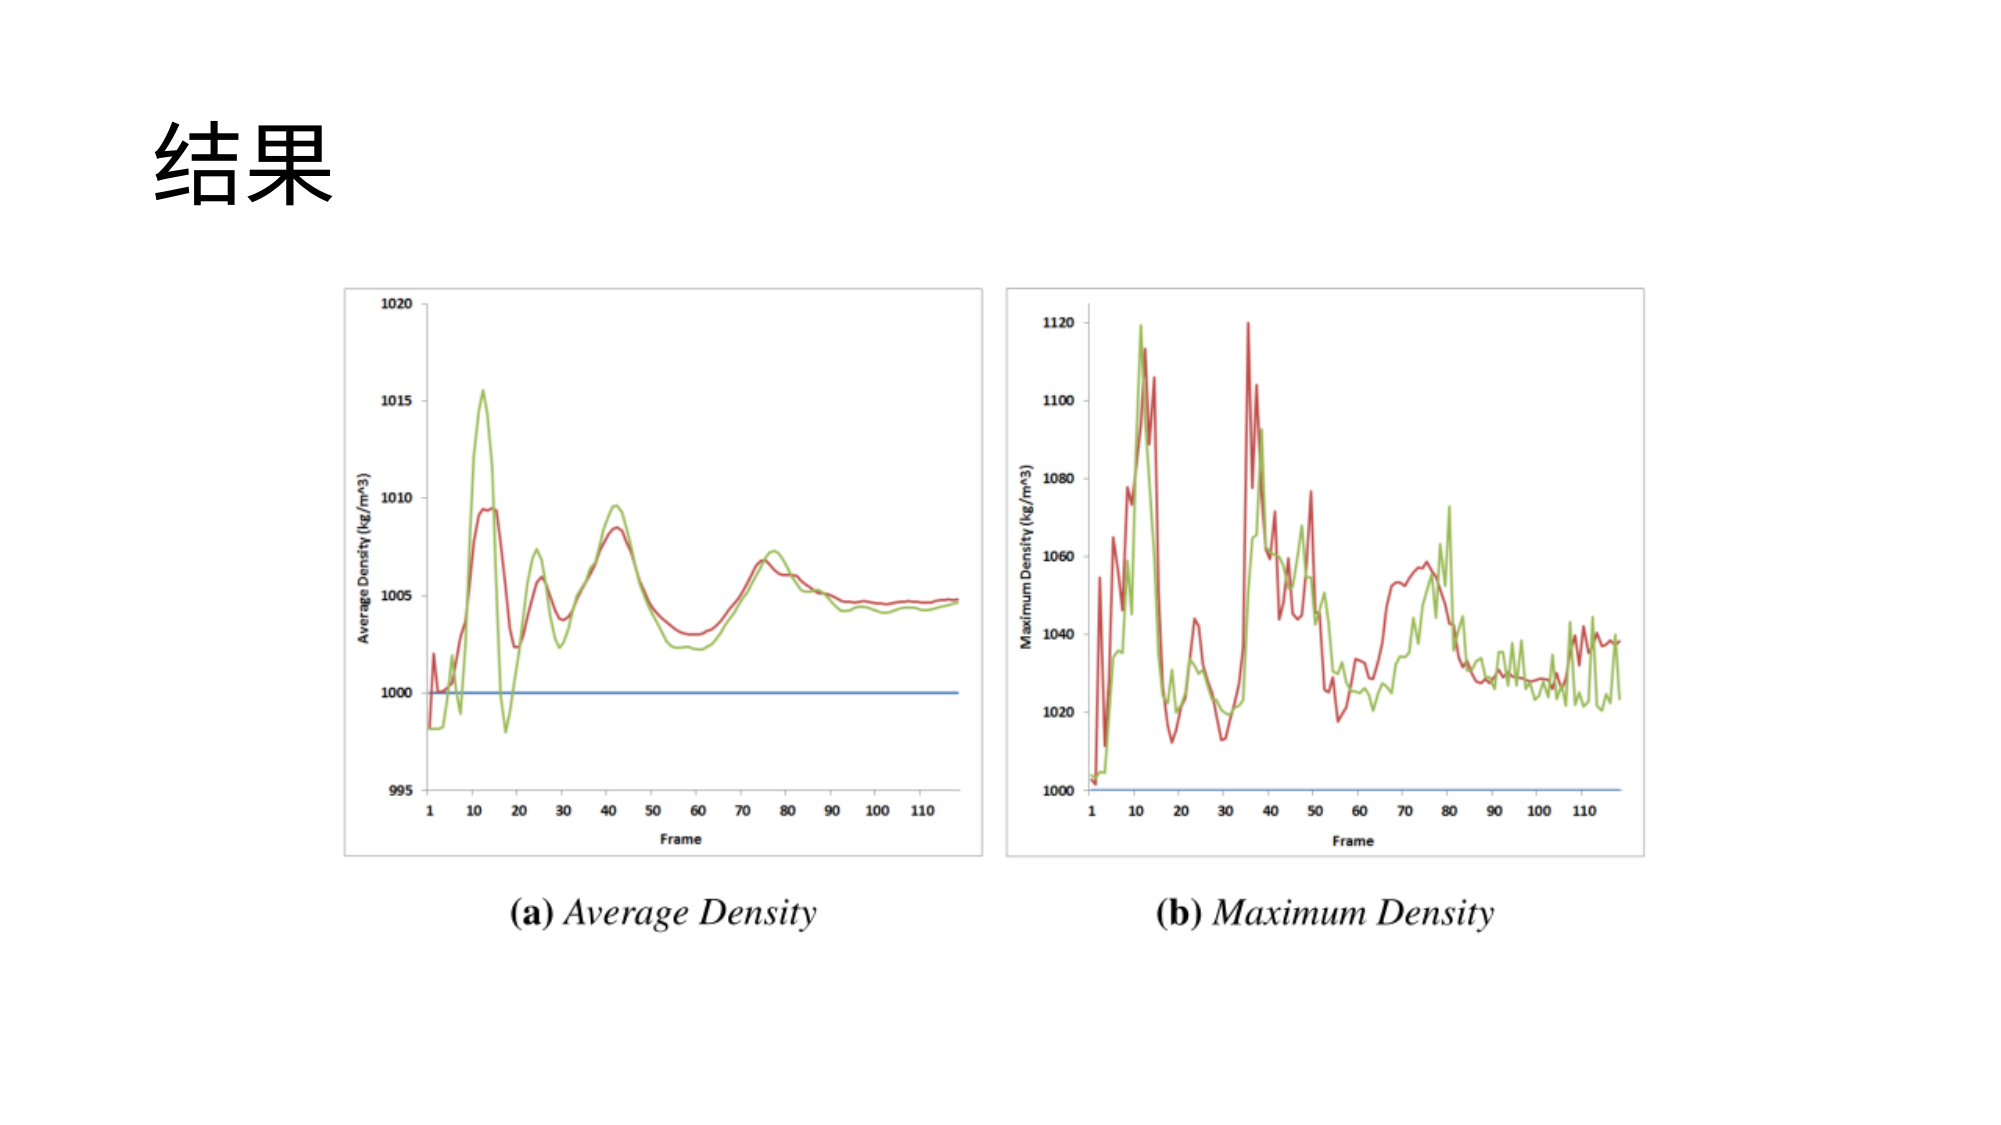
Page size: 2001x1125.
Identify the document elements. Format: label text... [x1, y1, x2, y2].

title 结果 [137, 59, 1863, 278]
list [336, 277, 1664, 958]
